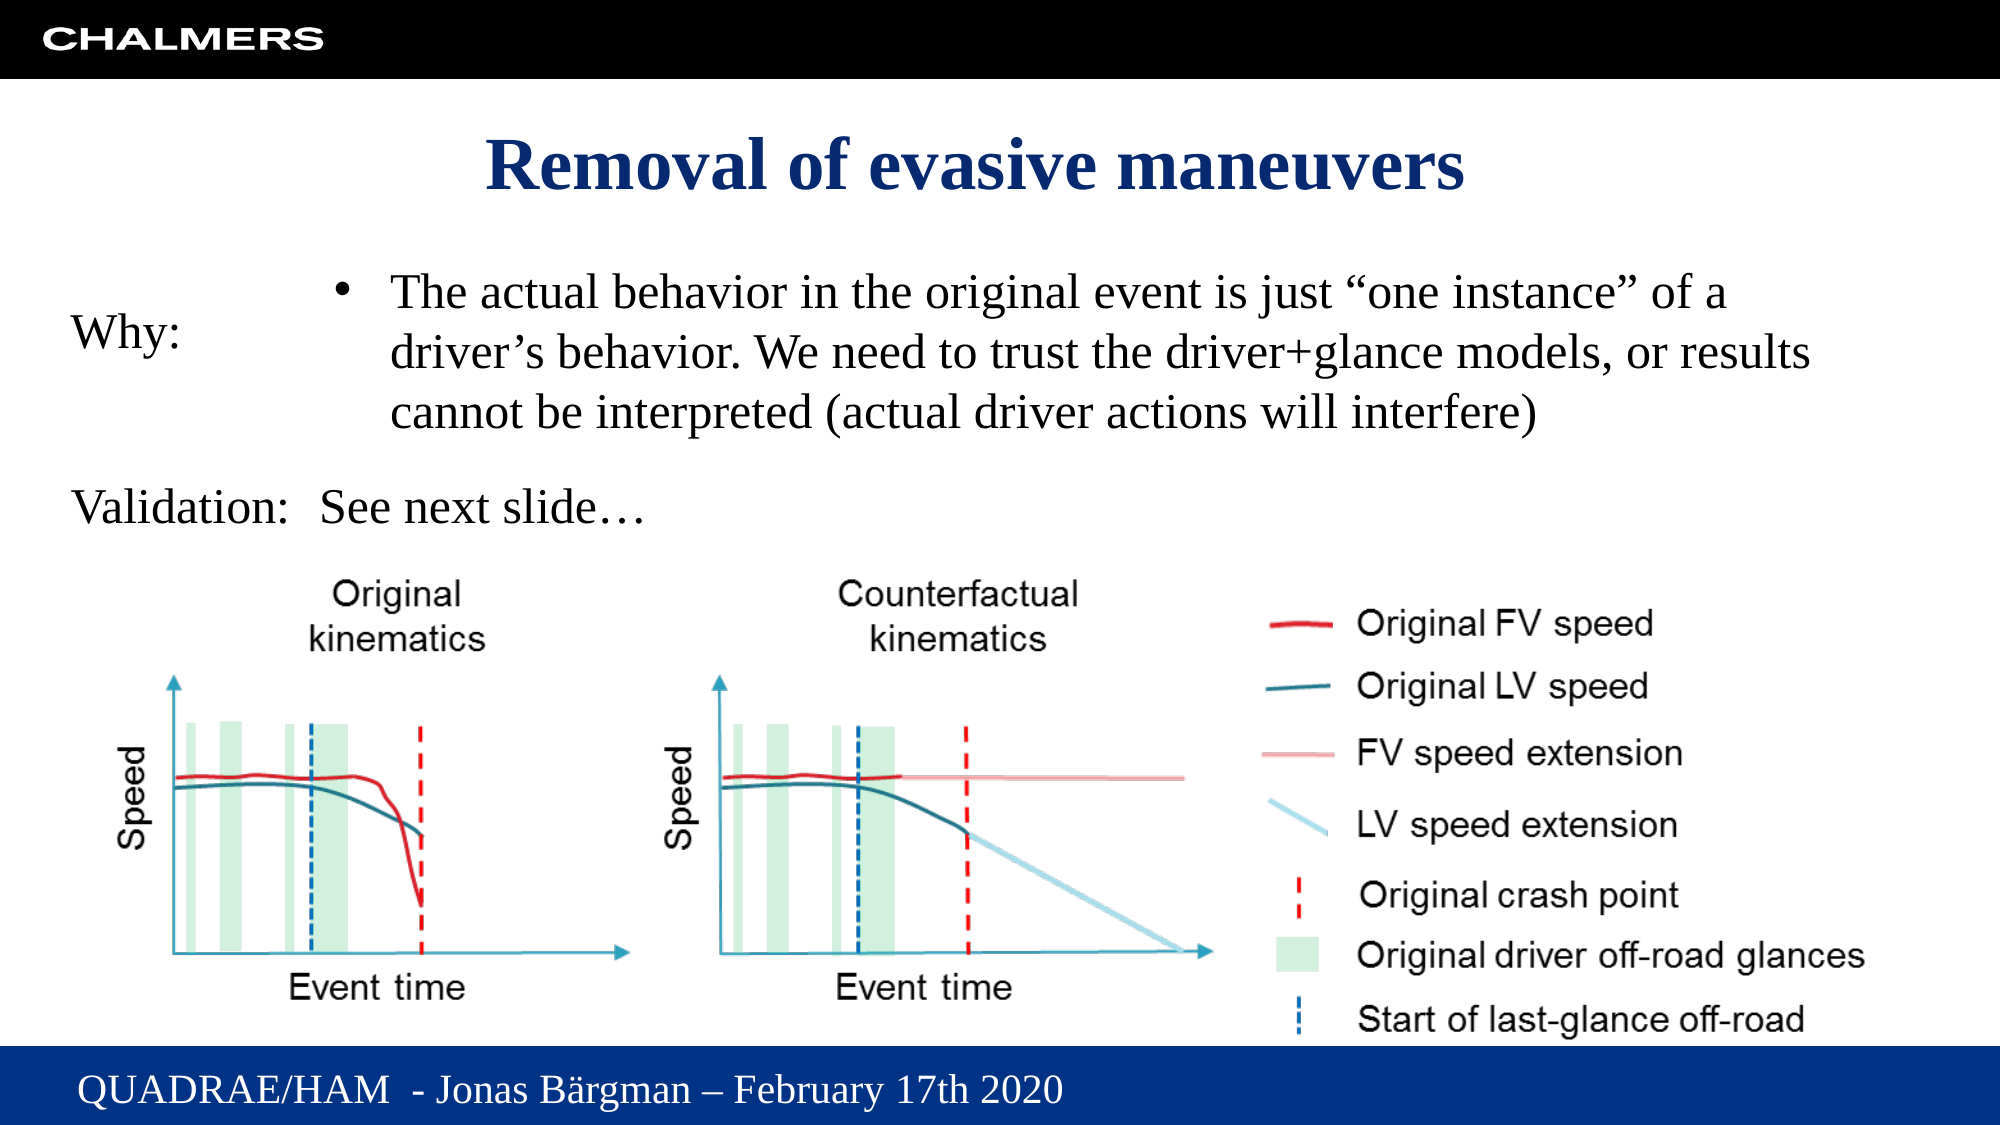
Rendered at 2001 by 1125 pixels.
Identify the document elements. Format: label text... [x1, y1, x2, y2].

text_box Validation: [55, 465, 304, 541]
picture [3, 6, 363, 72]
title Removal of evasive maneuvers [246, 66, 1706, 254]
text_box Why: [55, 290, 210, 366]
picture [97, 559, 1903, 1065]
text_box The actual behavior in the original event is just “one instance” of a driver’s behavior. We need to trust the driver+glance models, or results cannot be interpreted (actual driver actions will interfere) [319, 250, 1879, 446]
text_box See next slide… [304, 465, 663, 541]
